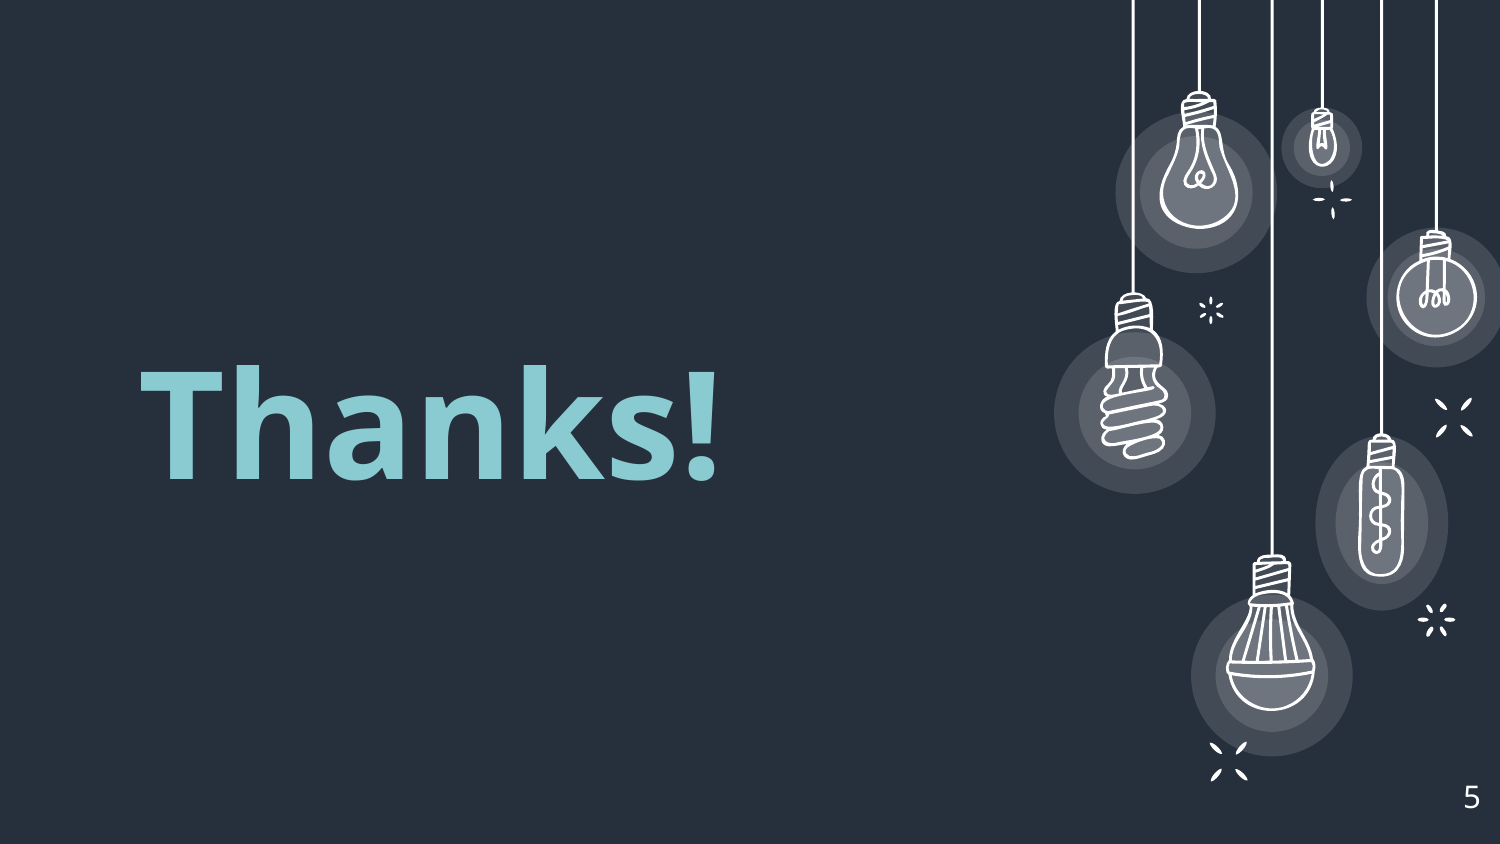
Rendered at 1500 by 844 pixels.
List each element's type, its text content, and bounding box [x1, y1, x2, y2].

slide_number 5 [1426, 766, 1482, 832]
title Thanks! [138, 321, 909, 513]
